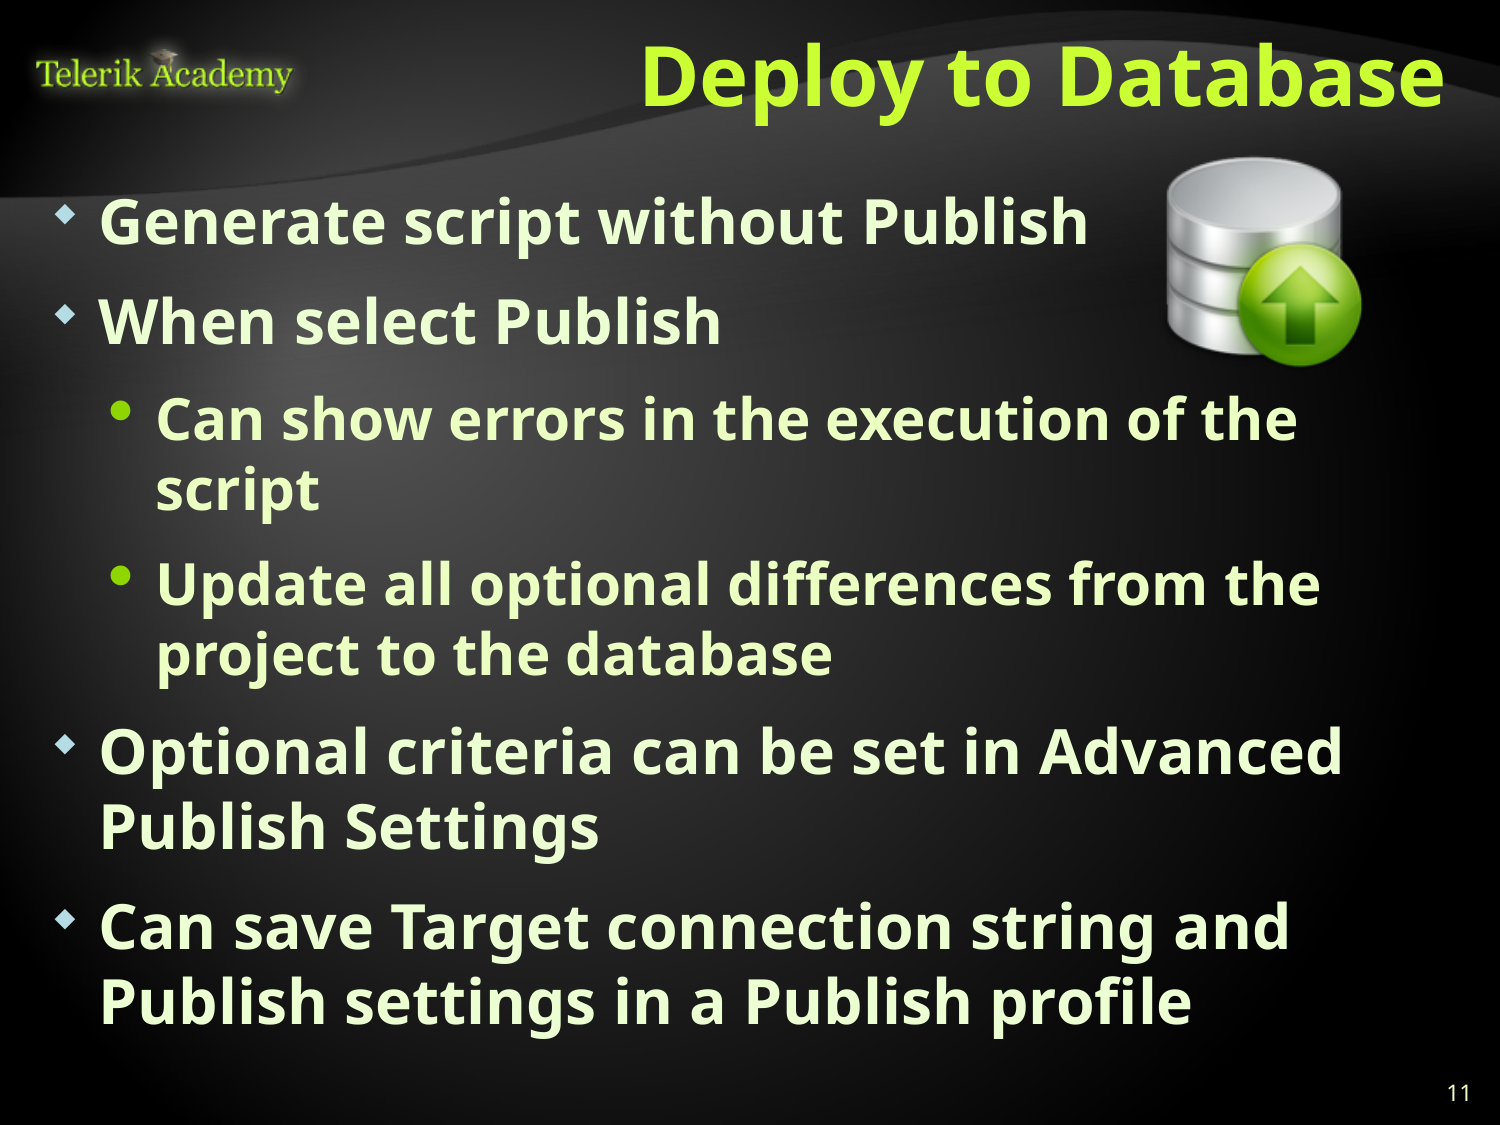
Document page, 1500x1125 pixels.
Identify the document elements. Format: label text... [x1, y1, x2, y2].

picture [0, 0, 1500, 1125]
list Generate script without Publish When select Publish Can show errors in the execution of the script Update all optional differences from the project to the database Optional criteria can be set in Advanced Publish Settings Can save Target connection string and Publish settings in a Publish profile [37, 174, 1463, 1100]
title Deploy to Database [300, 12, 1463, 150]
slide_number 11 [1412, 1074, 1488, 1113]
